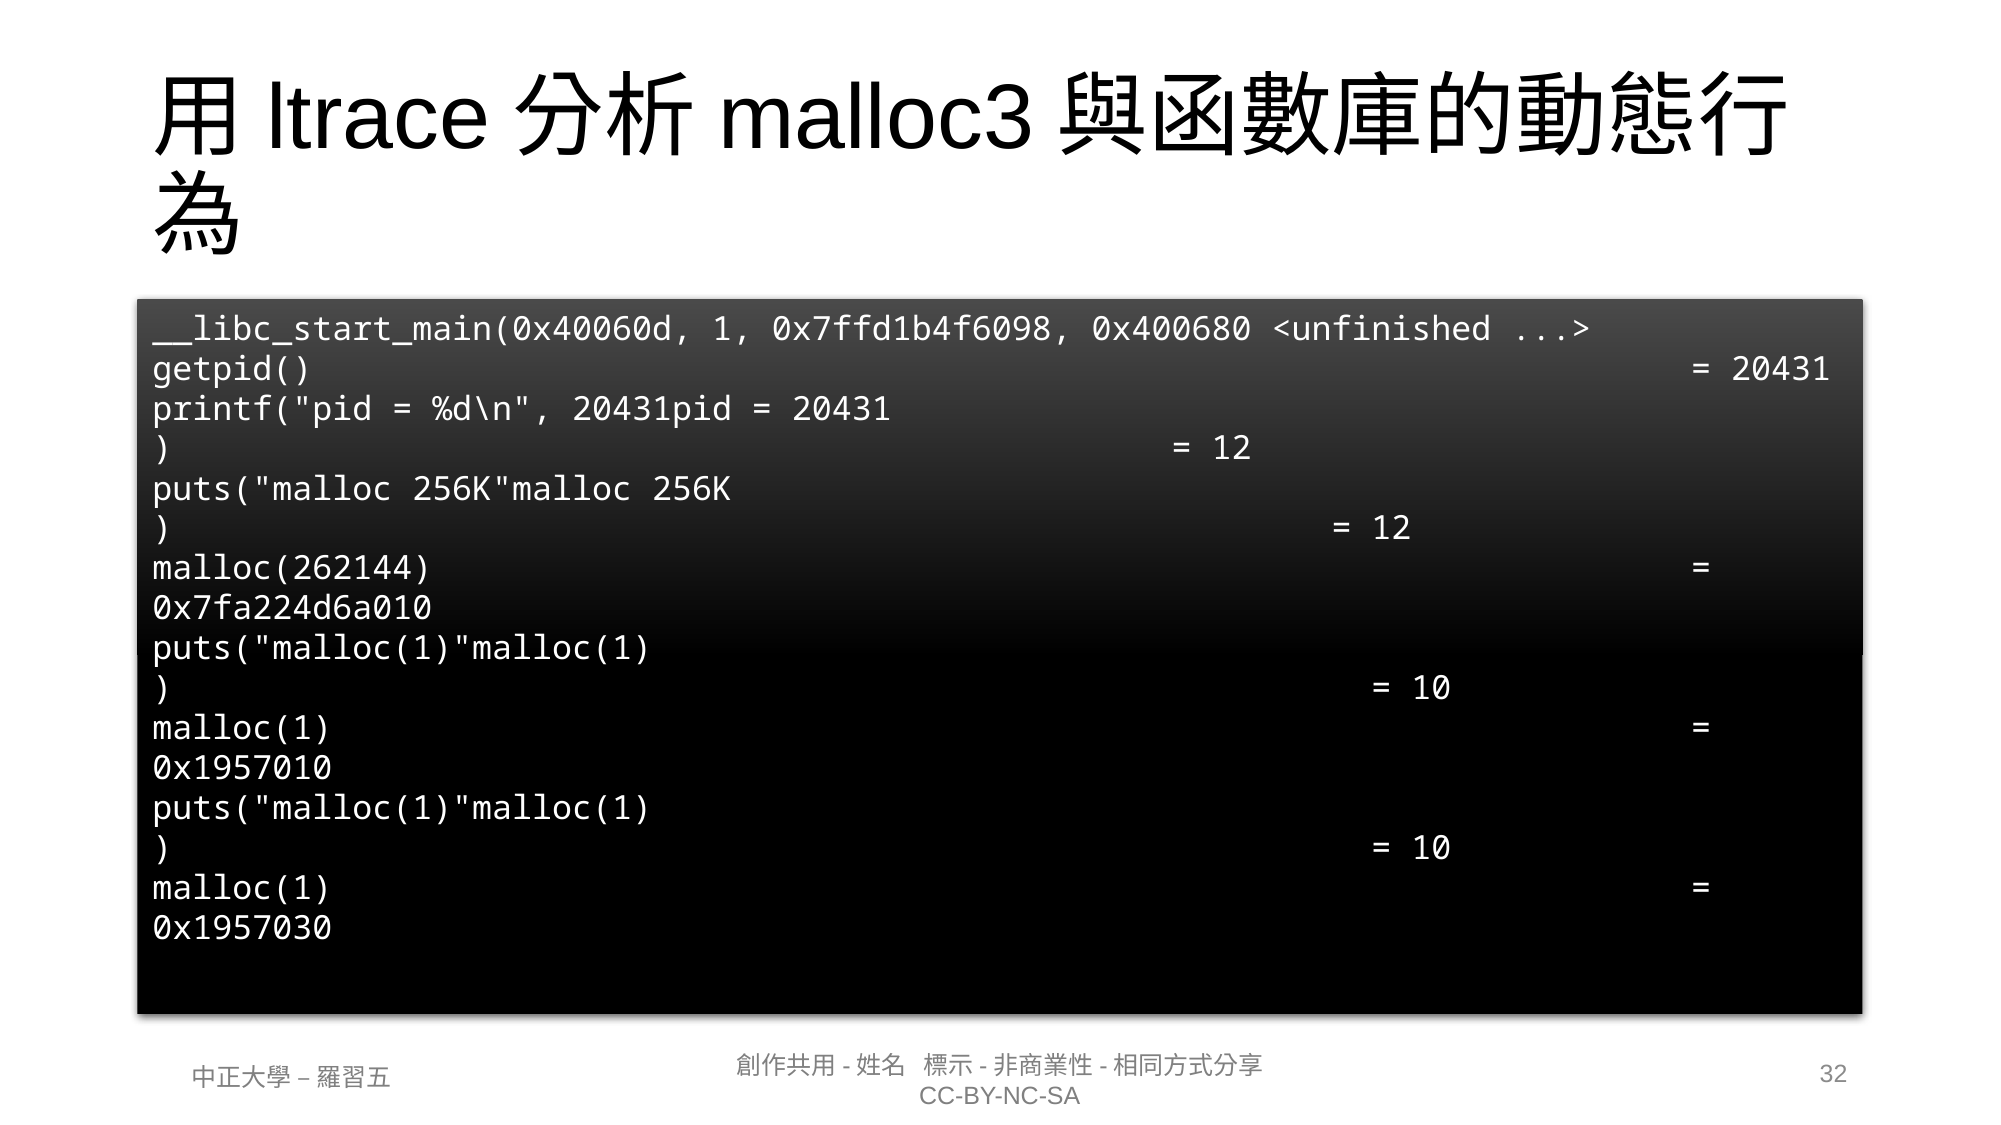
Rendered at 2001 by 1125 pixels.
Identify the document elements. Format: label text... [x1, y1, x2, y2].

list __libc_start_main(0x40060d, 1, 0x7ffd1b4f6098, 0x400680 <unfinished ...> getpid() = 20431 printf("pid = %d\n", 20431pid = 20431 ) = 12 puts("malloc 256K"malloc 256K ) = 12 malloc(262144) = 0x7fa224d6a010 puts("malloc(1)"malloc(1) ) = 10 malloc(1) = 0x1957010 puts("malloc(1)"malloc(1) ) = 10 malloc(1) = 0x1957030 [137, 299, 1863, 1014]
title 用ltrace分析malloc3與函數庫的動態行為 [137, 59, 1863, 278]
slide_number 32 [1412, 1042, 1863, 1103]
